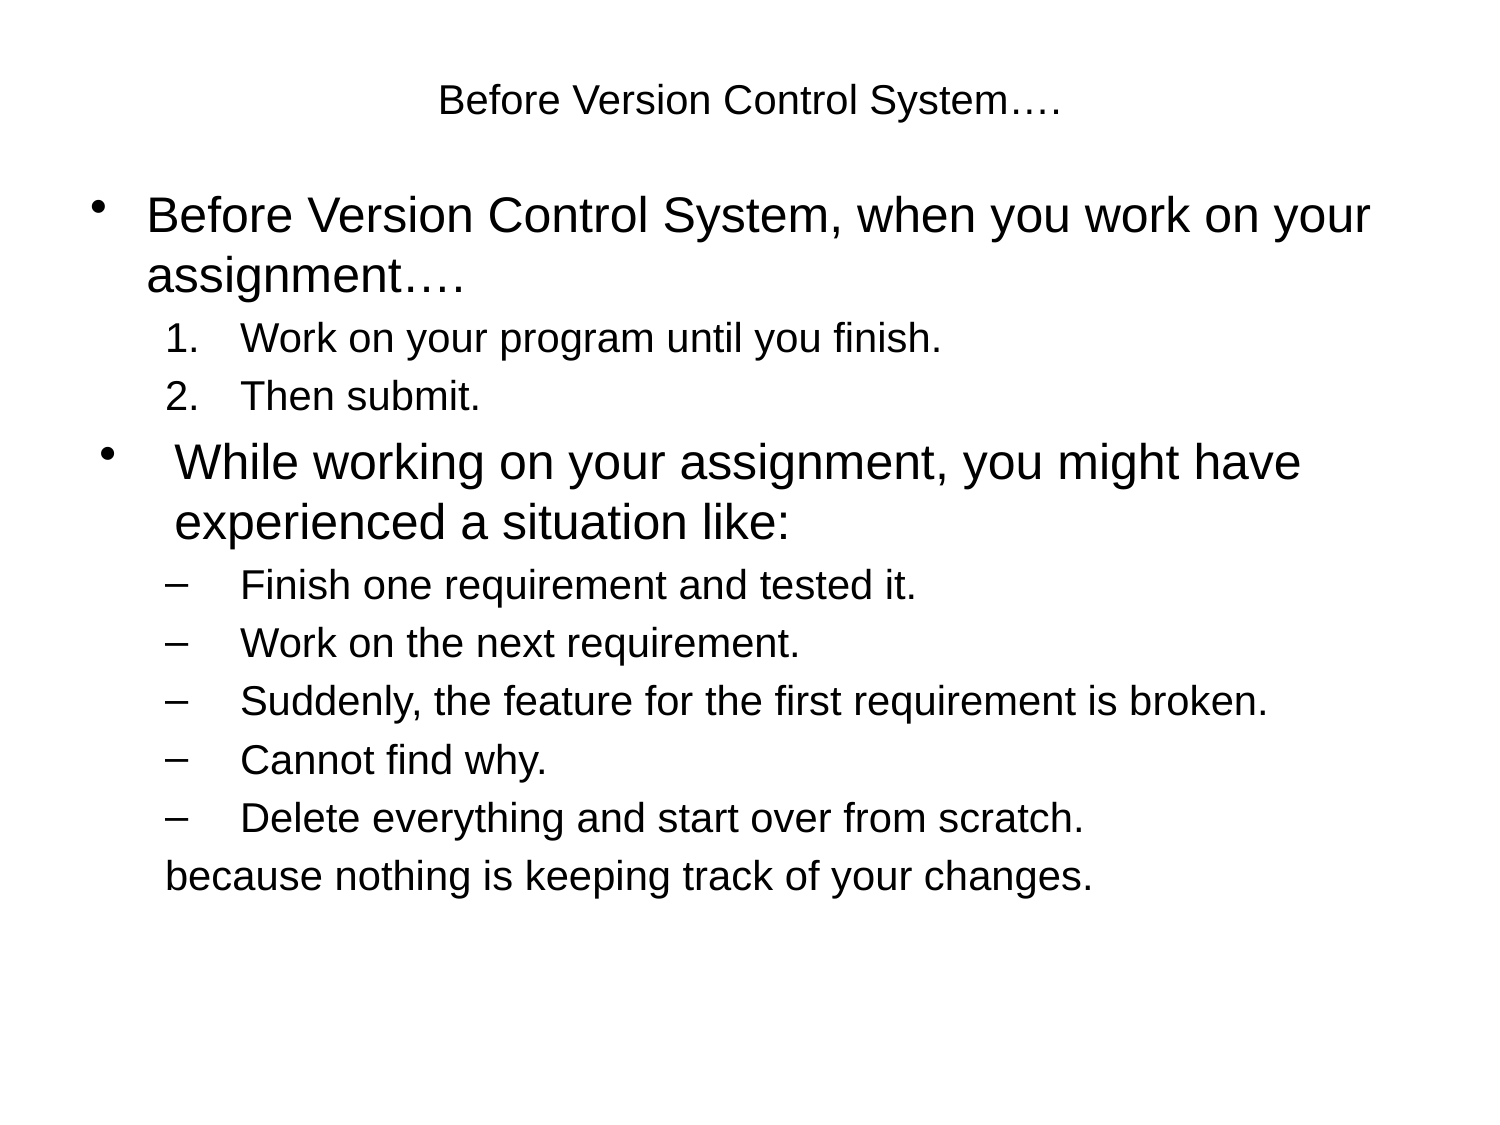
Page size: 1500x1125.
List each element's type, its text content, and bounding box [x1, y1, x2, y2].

title Before Version Control System…. [75, 45, 1425, 150]
list Before Version Control System, when you work on your assignment…. Work on your program until you finish. Then submit. While working on your assignment, you might have experienced a situation like: Finish one requirement and tested it. Work on the next requirement. Suddenly, the feature for the first requirement is broken. Cannot find why. Delete everything and start over from scratch. because nothing is keeping track of your changes. [75, 174, 1425, 1005]
